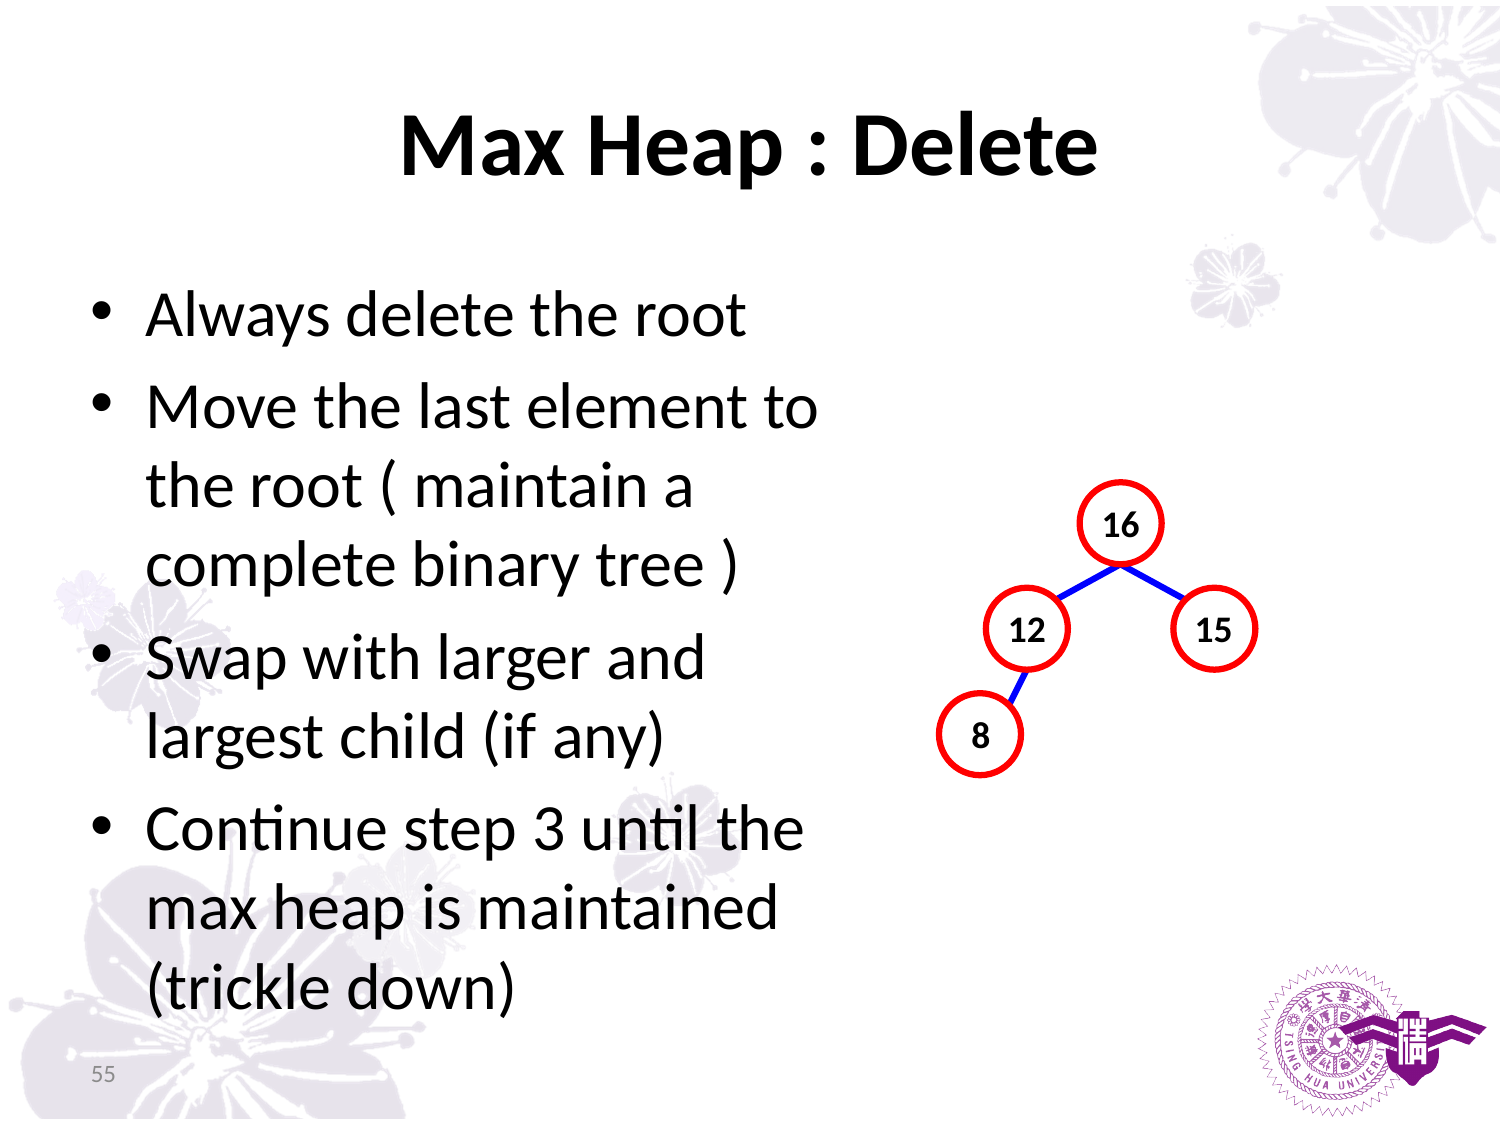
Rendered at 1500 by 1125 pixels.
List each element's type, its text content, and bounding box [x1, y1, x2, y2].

title Max Heap : Delete [75, 45, 1425, 233]
list Always delete the root Move the last element to the root ( maintain a complete binary tree ) Swap with larger and largest child (if any) Continue step 3 until the max heap is maintained (trickle down) [75, 262, 904, 1035]
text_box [938, 477, 1256, 788]
picture [0, 6, 1500, 1119]
slide_number 55 [0, 1042, 132, 1103]
